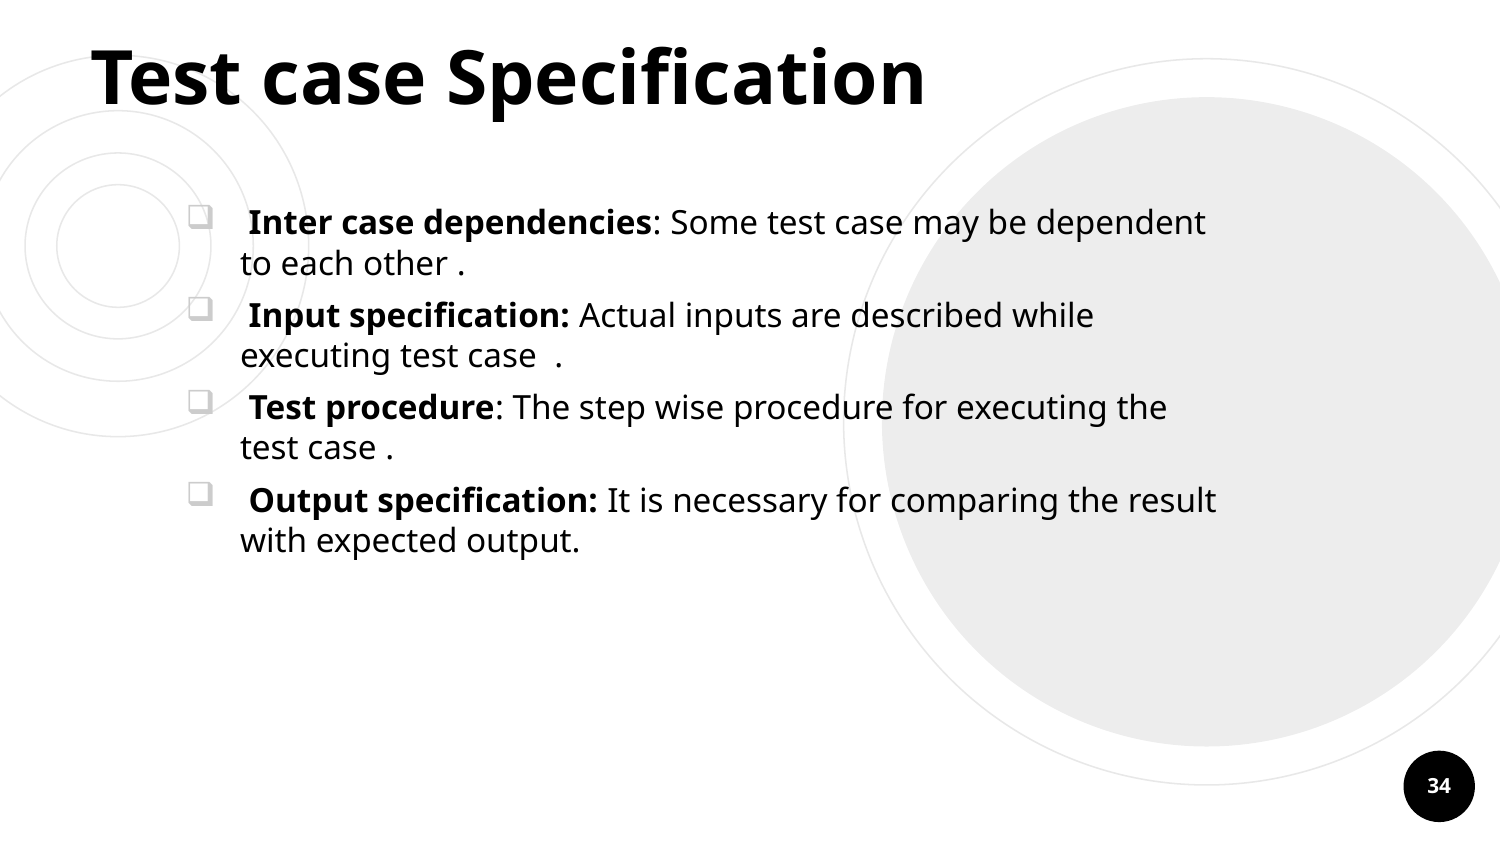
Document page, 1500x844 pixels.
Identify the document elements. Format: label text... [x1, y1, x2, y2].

title Test case Specification [75, 21, 1138, 135]
list Inter case dependencies: Some test case may be dependent to each other . Input specification: Actual inputs are described while executing test case . Test procedure: The step wise procedure for executing the test case . Output specification: It is necessary for comparing the result with expected output. [150, 134, 1238, 797]
slide_number 34 [1403, 750, 1475, 823]
